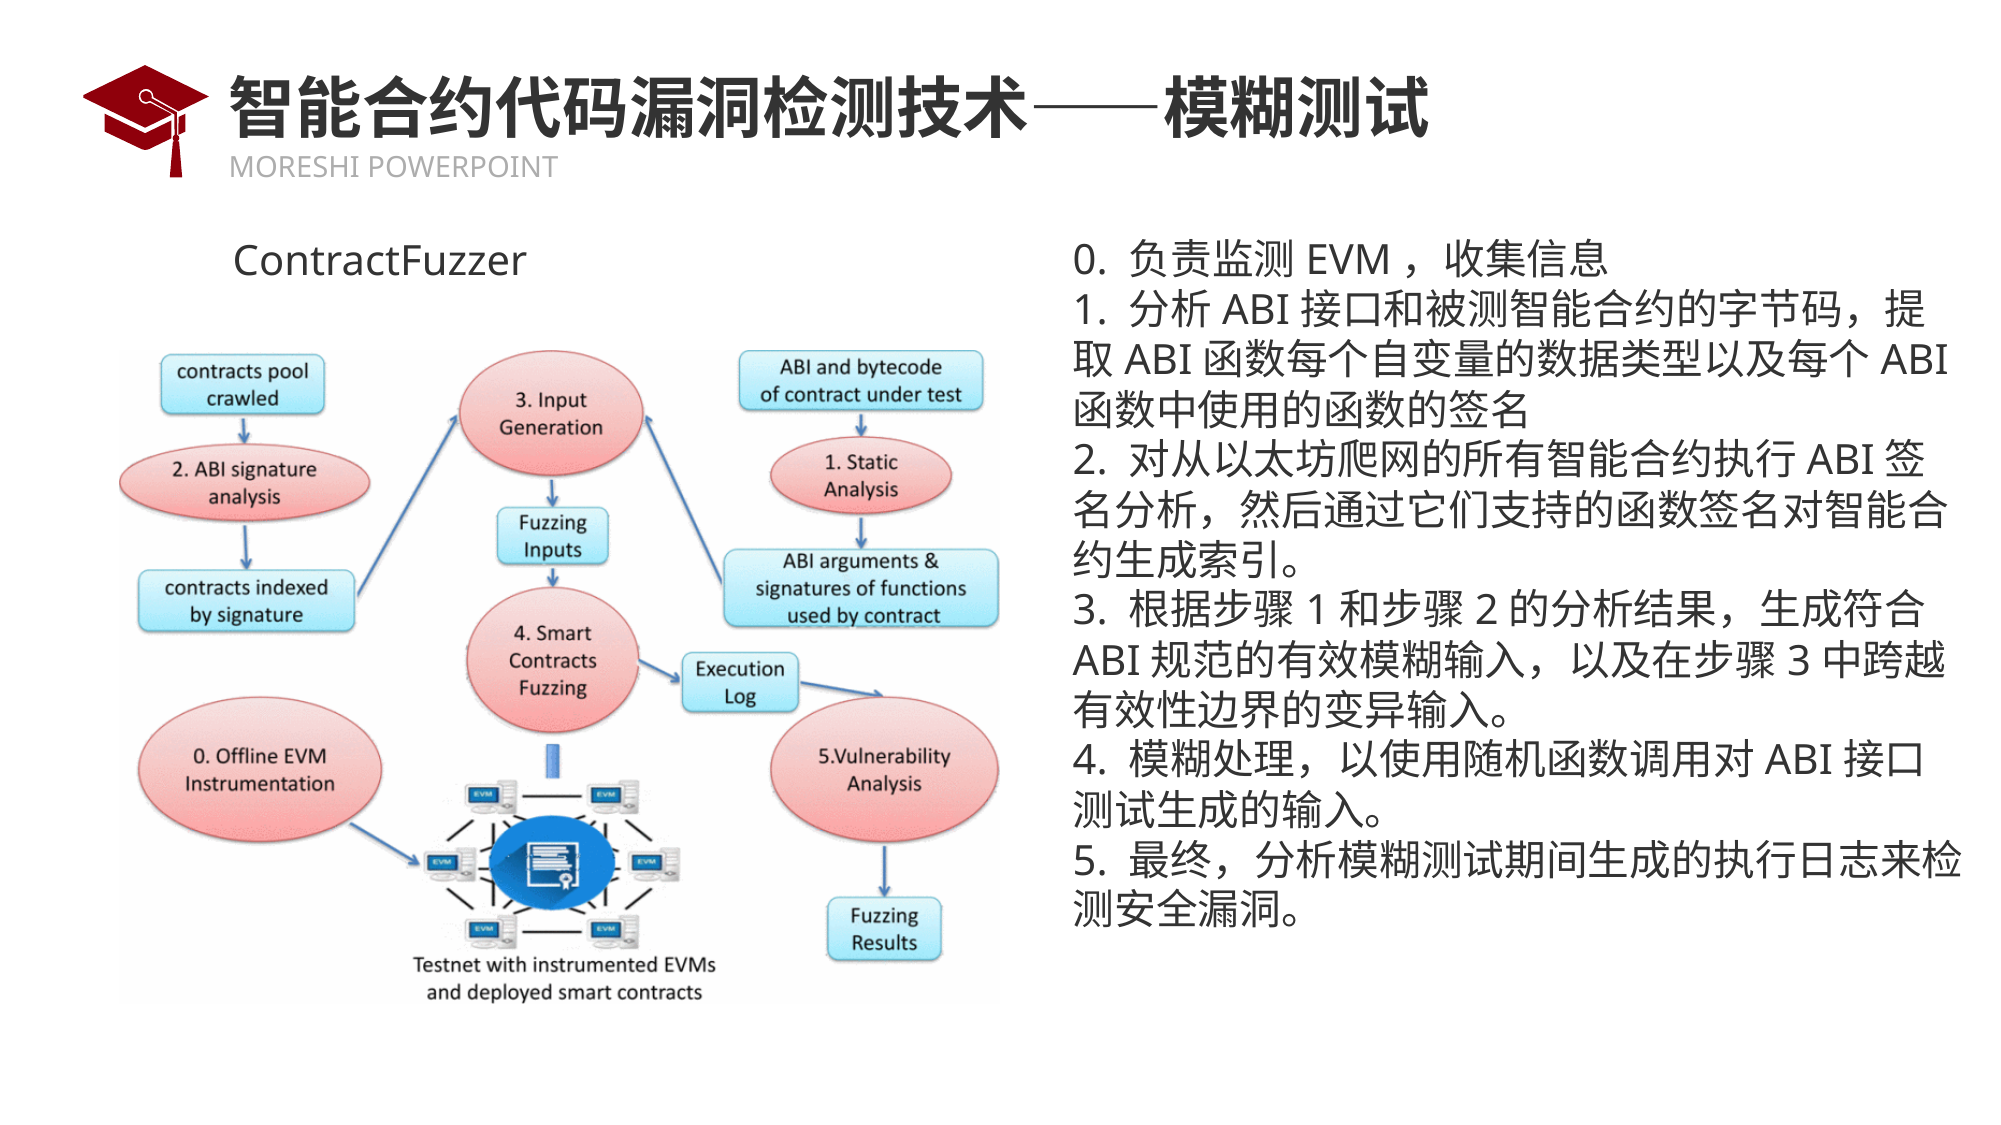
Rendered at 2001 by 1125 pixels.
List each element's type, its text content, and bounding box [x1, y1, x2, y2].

text_box ContractFuzzer [217, 225, 543, 291]
text_box 0. 负责监测EVM，收集信息 1. 分析ABI接口和被测智能合约的字节码，提取ABI函数每个自变量的数据类型以及每个ABI函数中使用的函数的签名 2. 对从以太坊爬网的所有智能合约执行ABI签名分析，然后通过它们支持的函数签名对智能合约生成索引。 3. 根据步骤1和步骤2的分析结果，生成符合ABI规范的有效模糊输入，以及在步骤3中跨越有效性边界的变异输入。 4. 模糊处理，以使用随机函数调用对ABI接口测试生成的输入。 5. 最终，分析模糊测试期间生成的执行日志来检测安全漏洞。 [1057, 225, 1981, 941]
picture [119, 350, 1000, 1004]
title 智能合约代码漏洞检测技术——模糊测试 [213, 55, 1557, 168]
